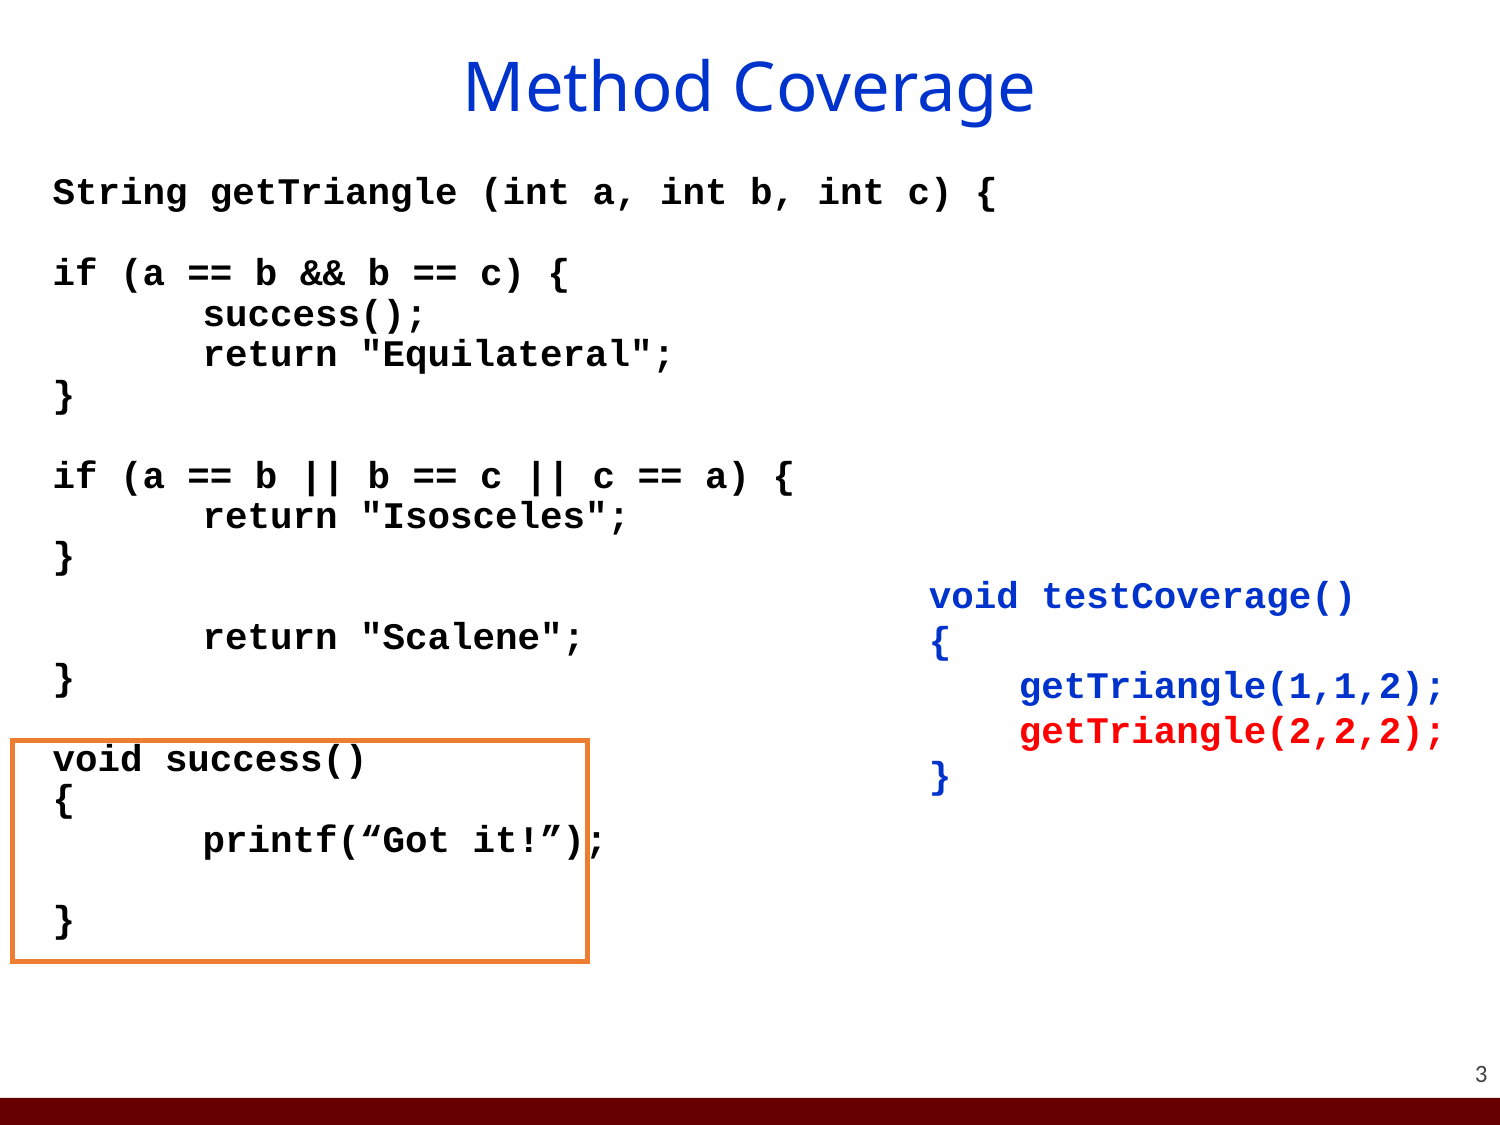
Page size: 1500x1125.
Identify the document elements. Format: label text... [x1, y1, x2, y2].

text_box [11, 740, 589, 963]
text_box void testCoverage() { getTriangle(1,1,2); getTriangle(2,2,2); } [914, 563, 1462, 804]
title Method Coverage [103, 18, 1397, 160]
list String getTriangle (int a, int b, int c) { if (a == b && b == c) { success(); return "Equilateral"; } if (a == b || b == c || c == a) { return "Isosceles"; } return "Scalene"; } void success() { printf(“Got it!”); } [37, 164, 1063, 963]
